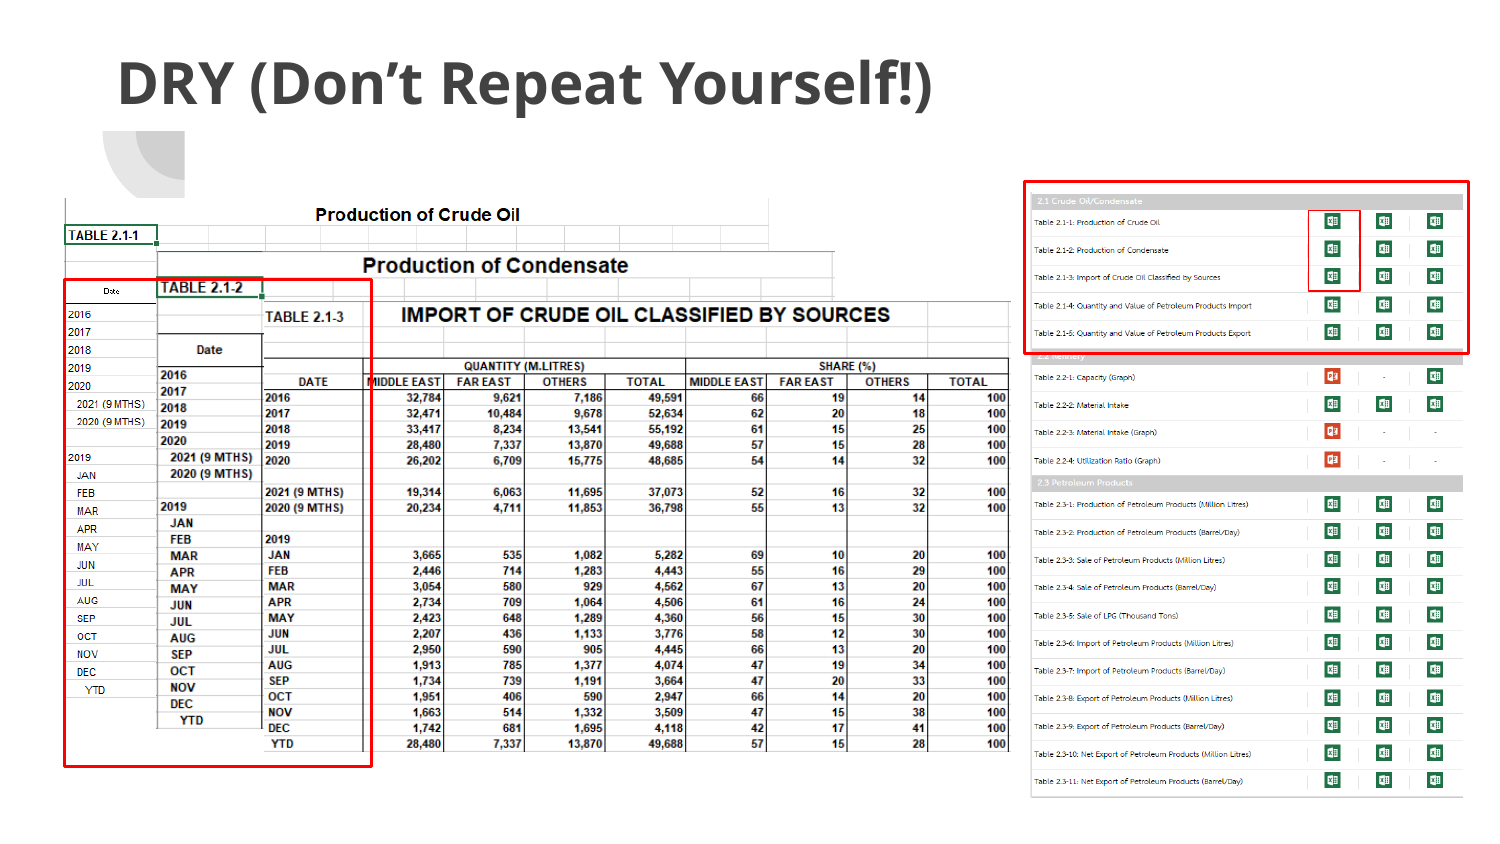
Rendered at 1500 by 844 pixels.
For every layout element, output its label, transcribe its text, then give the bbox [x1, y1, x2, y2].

picture [64, 198, 1011, 752]
text_box [64, 707, 372, 767]
title DRY (Don’t Repeat Yourself!) [101, 31, 1154, 164]
picture [1030, 191, 1464, 799]
text_box [1024, 181, 1469, 354]
